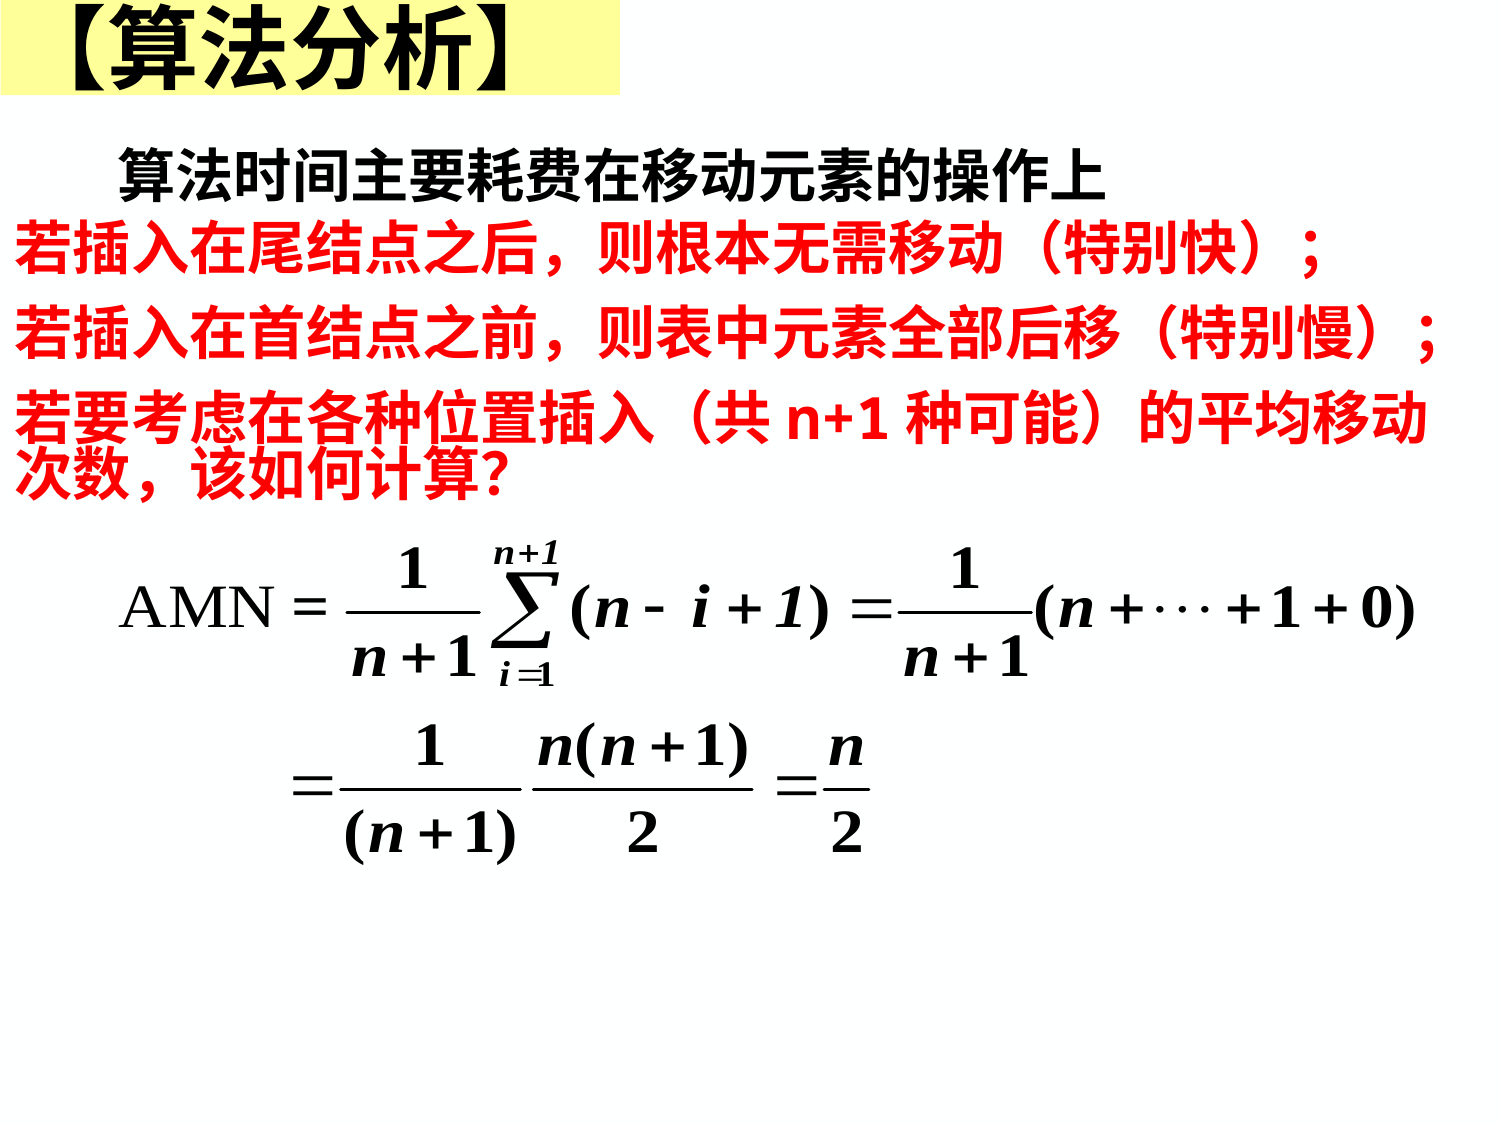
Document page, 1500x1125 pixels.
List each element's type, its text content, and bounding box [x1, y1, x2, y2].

text_box 算法时间主要耗费在移动元素的操作上 [102, 132, 1235, 217]
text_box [107, 526, 1430, 878]
text_box 【算法分析】 [0, 0, 620, 96]
text_box 若插入在尾结点之后，则根本无需移动（特别快）； 若插入在首结点之前，则表中元素全部后移（特别慢）； 若要考虑在各种位置插入（共n+1种可能）的平均移动次数，该如何计算？ [0, 217, 1500, 515]
